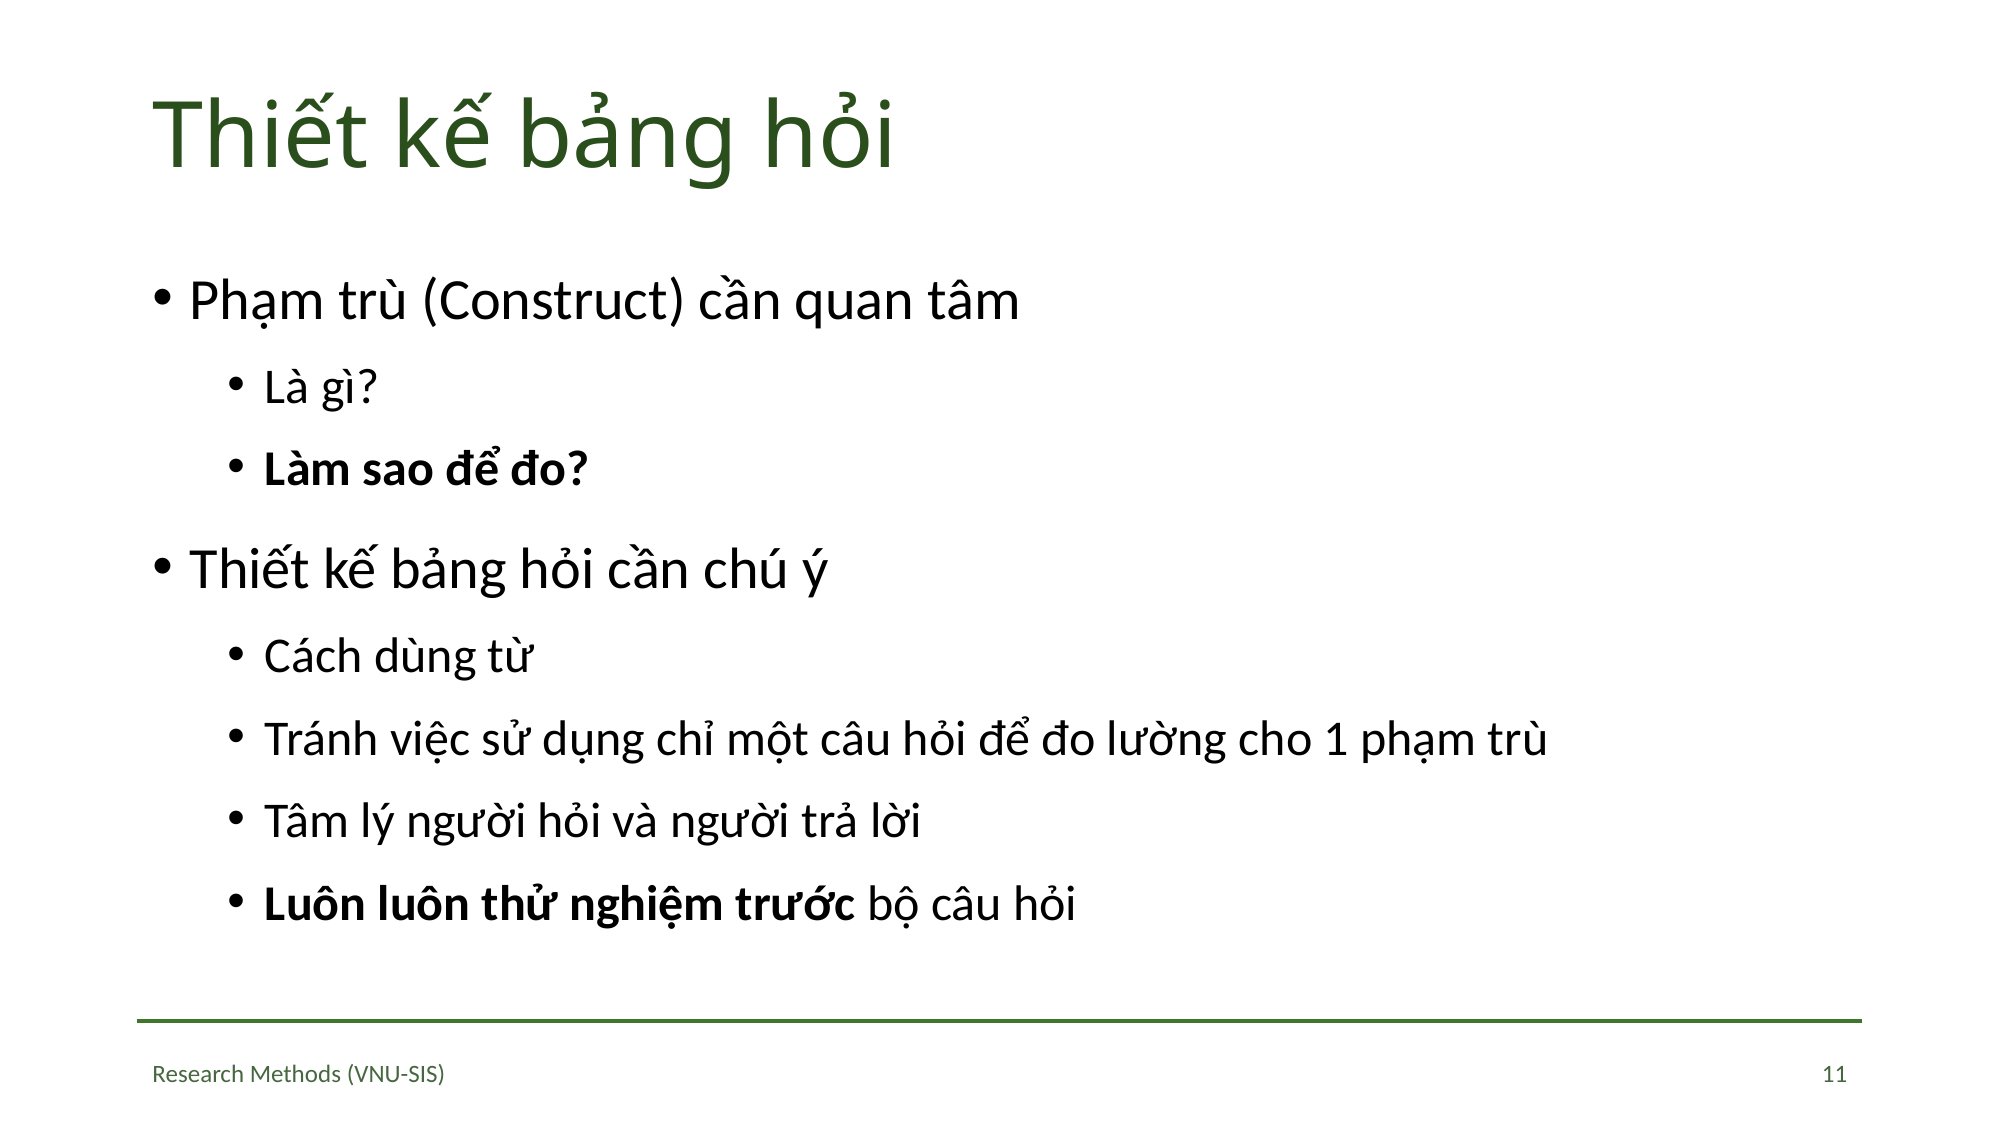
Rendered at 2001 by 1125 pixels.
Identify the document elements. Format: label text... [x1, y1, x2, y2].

title Thiết kế bảng hỏi [137, 59, 1863, 216]
list Phạm trù (Construct) cần quan tâm Là gì? Làm sao để đo? Thiết kế bảng hỏi cần chú ý Cách dùng từ Tránh việc sử dụng chỉ một câu hỏi để đo lường cho 1 phạm trù Tâm lý người hỏi và người trả lời Luôn luôn thử nghiệm trước bộ câu hỏi [137, 239, 1863, 1014]
footer Research Methods (VNU-SIS) [137, 1042, 514, 1103]
slide_number 11 [1412, 1042, 1863, 1103]
